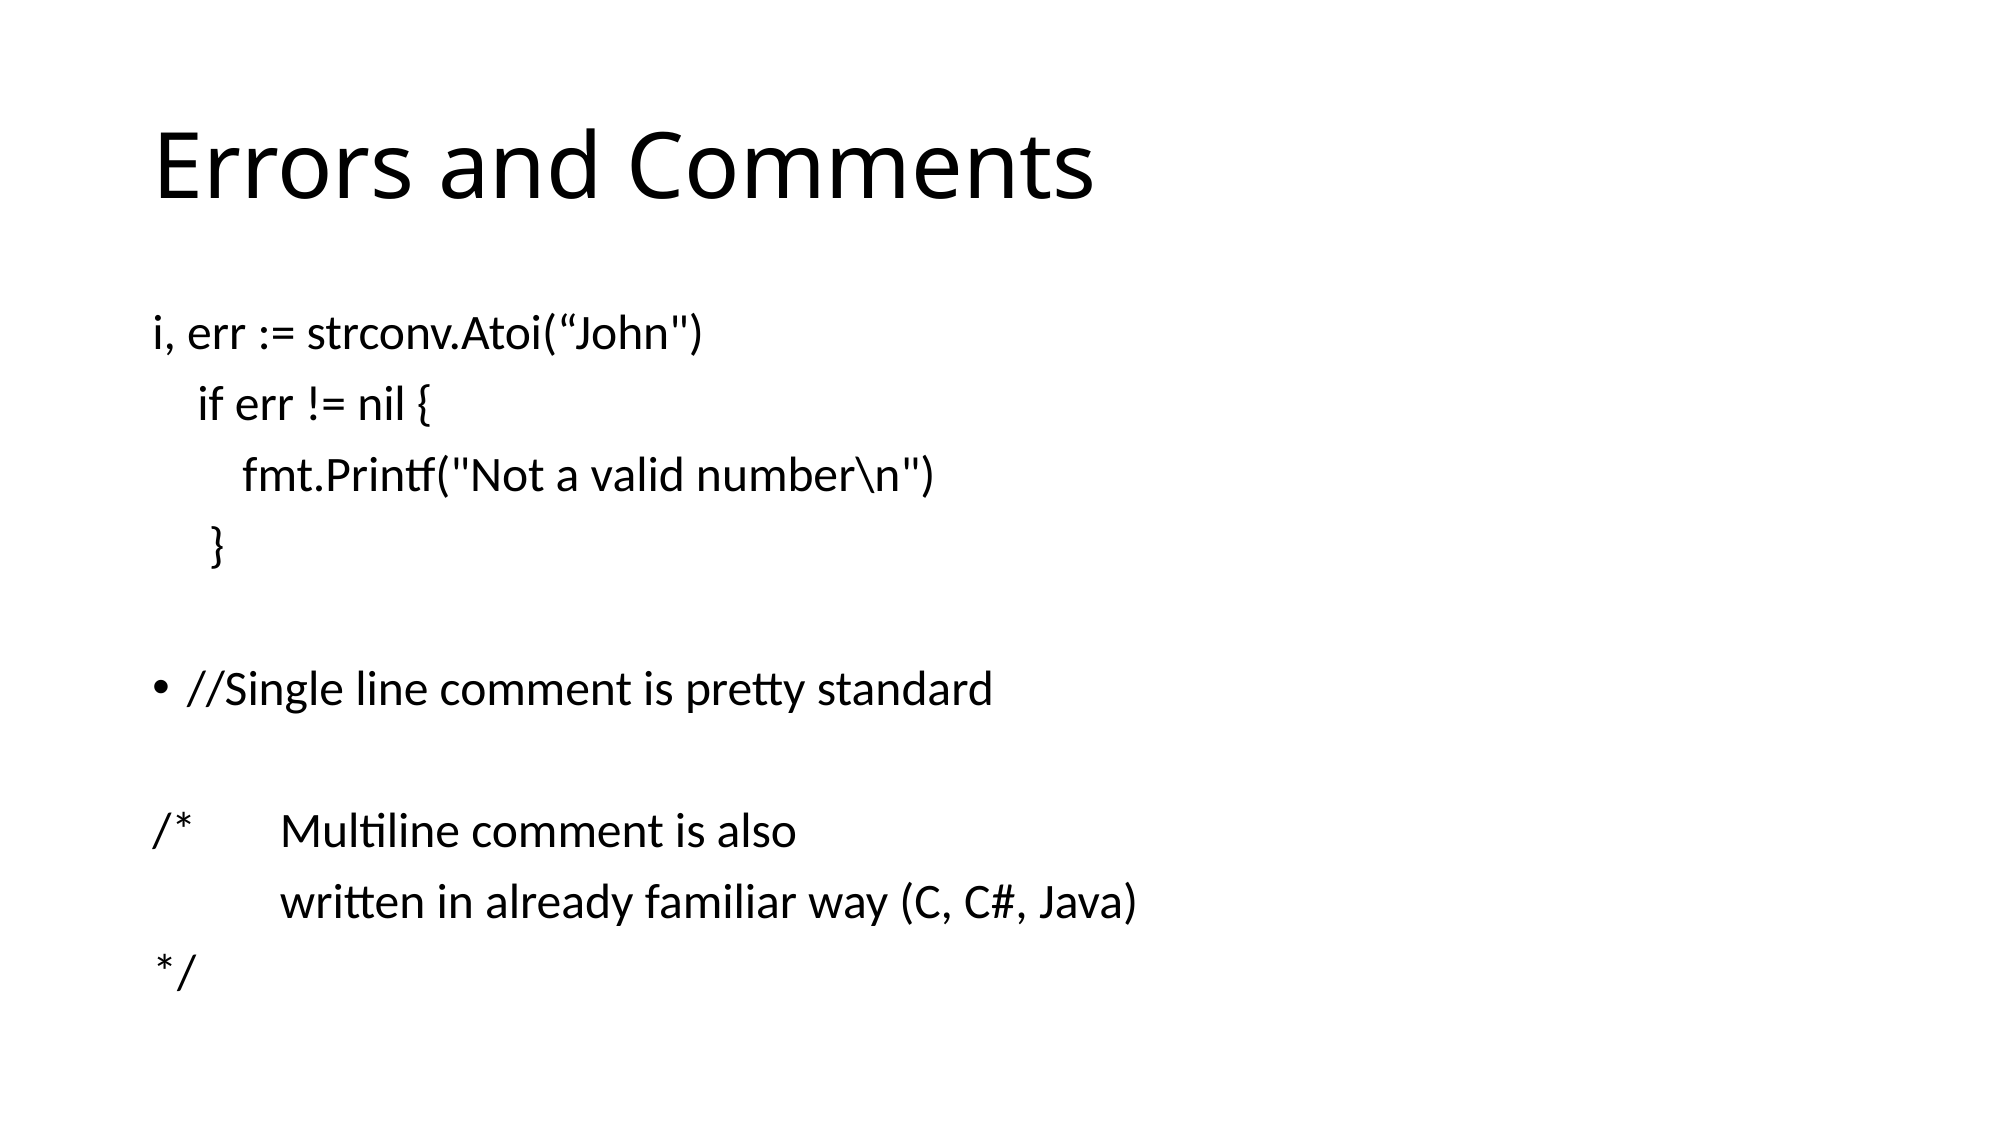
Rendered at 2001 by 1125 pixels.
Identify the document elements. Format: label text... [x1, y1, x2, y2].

list i, err := strconv.Atoi(“John") if err != nil { fmt.Printf("Not a valid number\n") } //Single line comment is pretty standard /* Multiline comment is also written in already familiar way (C, C#, Java) */ [137, 299, 1863, 1014]
title Errors and Comments [137, 59, 1863, 278]
